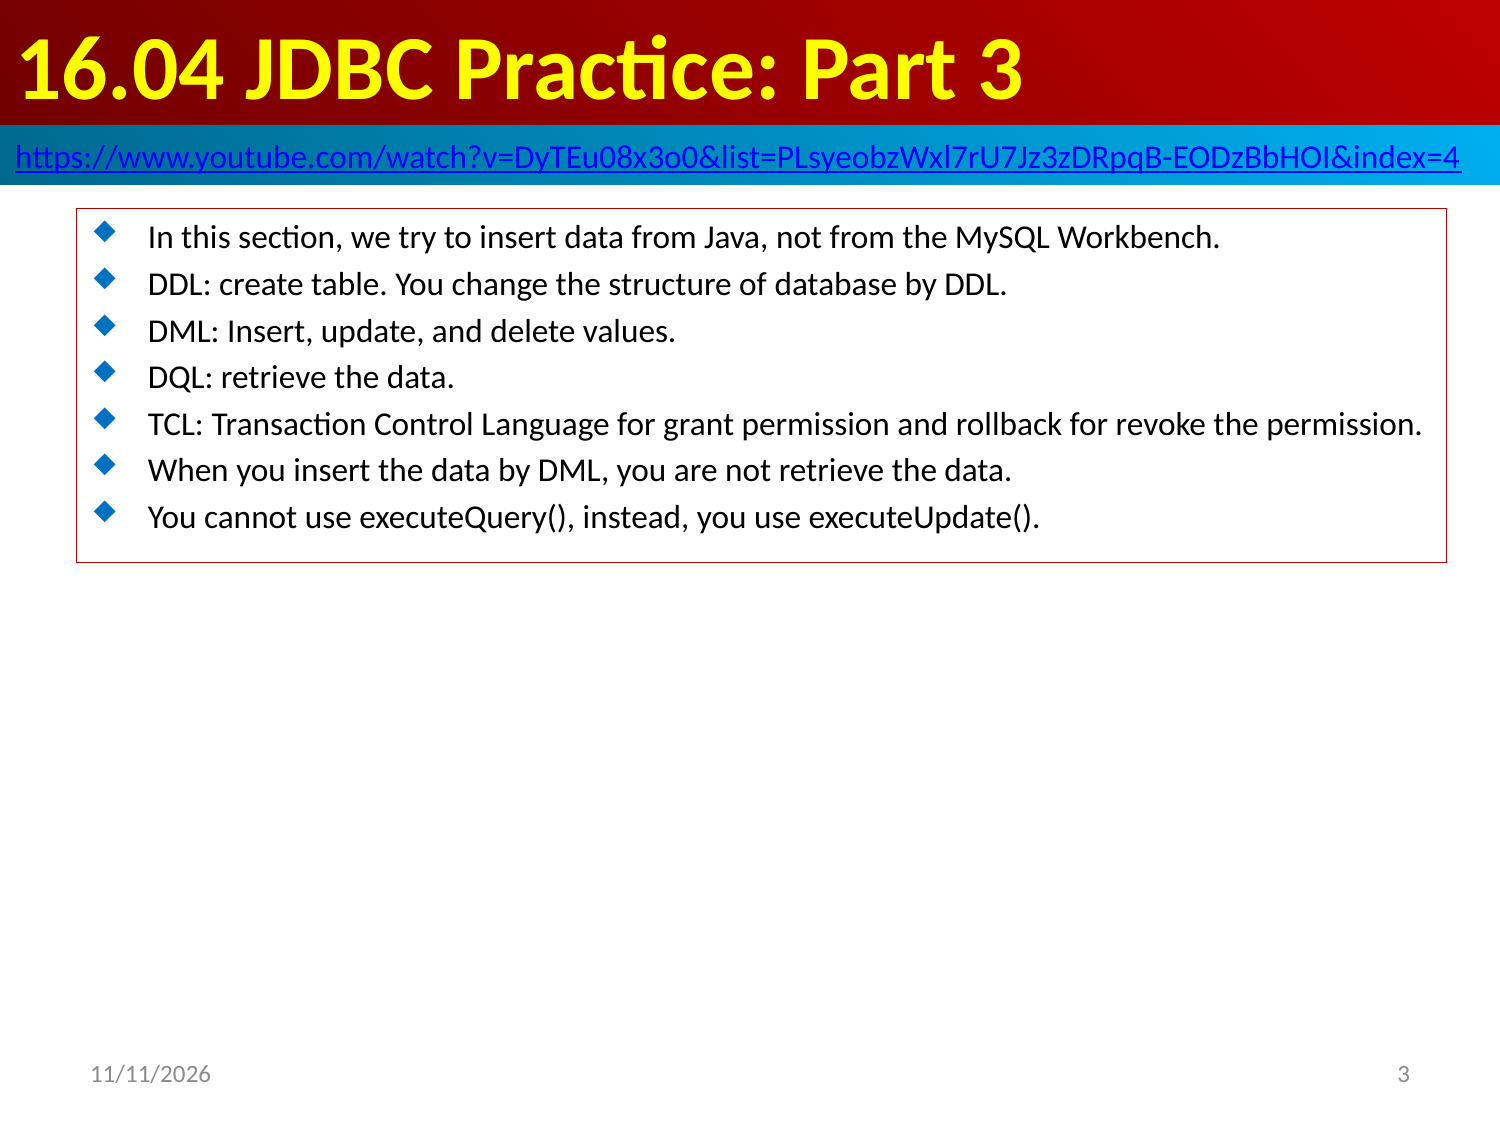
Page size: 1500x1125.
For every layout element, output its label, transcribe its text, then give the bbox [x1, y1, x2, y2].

subtitle In this section, we try to insert data from Java, not from the MySQL Workbench. DDL: create table. You change the structure of database by DDL. DML: Insert, update, and delete values. DQL: retrieve the data. TCL: Transaction Control Language for grant permission and rollback for revoke the permission. When you insert the data by DML, you are not retrieve the data. You cannot use executeQuery(), instead, you use executeUpdate(). [76, 208, 1447, 563]
title 16.04 JDBC Practice: Part 3 [0, 0, 1500, 125]
text_box https://www.youtube.com/watch?v=DyTEu08x3o0&list=PLsyeobzWxl7rU7Jz3zDRpqB-EODzBbHOI&index=4 [0, 125, 1500, 185]
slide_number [75, 1042, 425, 1103]
slide_number 3 [1074, 1042, 1425, 1103]
